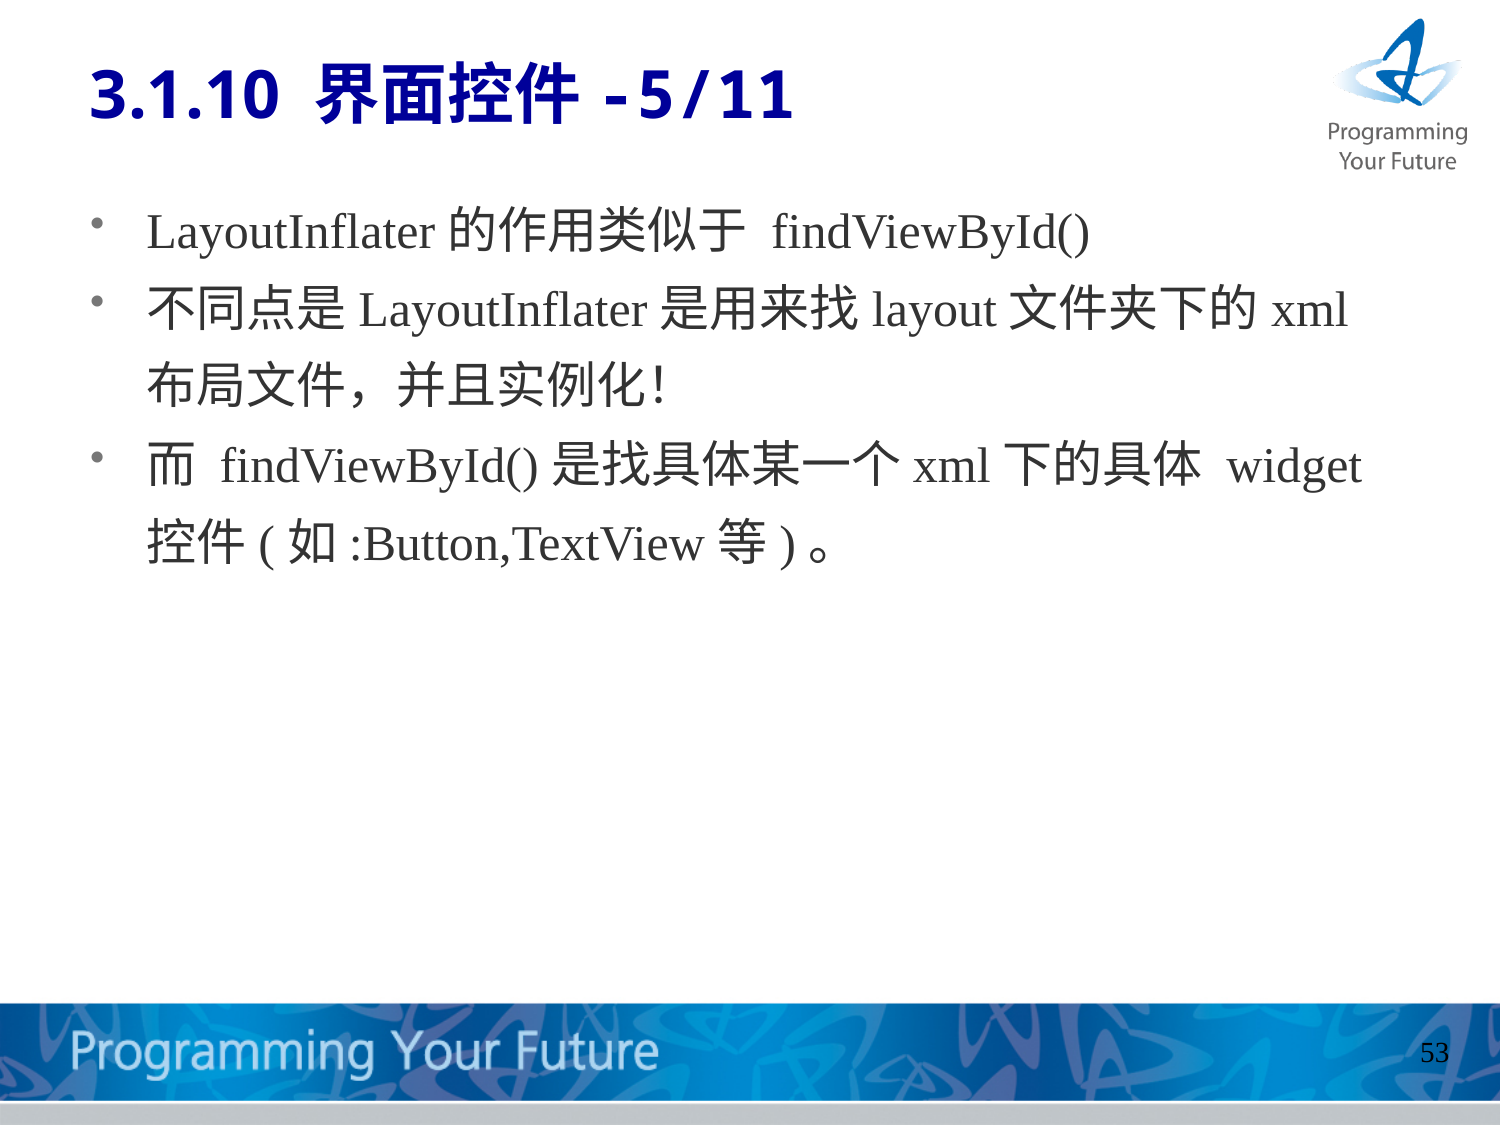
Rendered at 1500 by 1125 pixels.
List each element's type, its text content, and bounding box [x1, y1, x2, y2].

picture [1297, 0, 1500, 213]
picture [0, 997, 1500, 1125]
list LayoutInflater的作用类似于 findViewById() 不同点是LayoutInflater是用来找layout文件夹下的xml布局文件，并且实例化！ 而 findViewById()是找具体某一个xml下的具体 widget控件(如:Button,TextView等)。 [74, 172, 1412, 988]
text_box 3.1.10 界面控件-5/11 [74, 45, 1270, 161]
